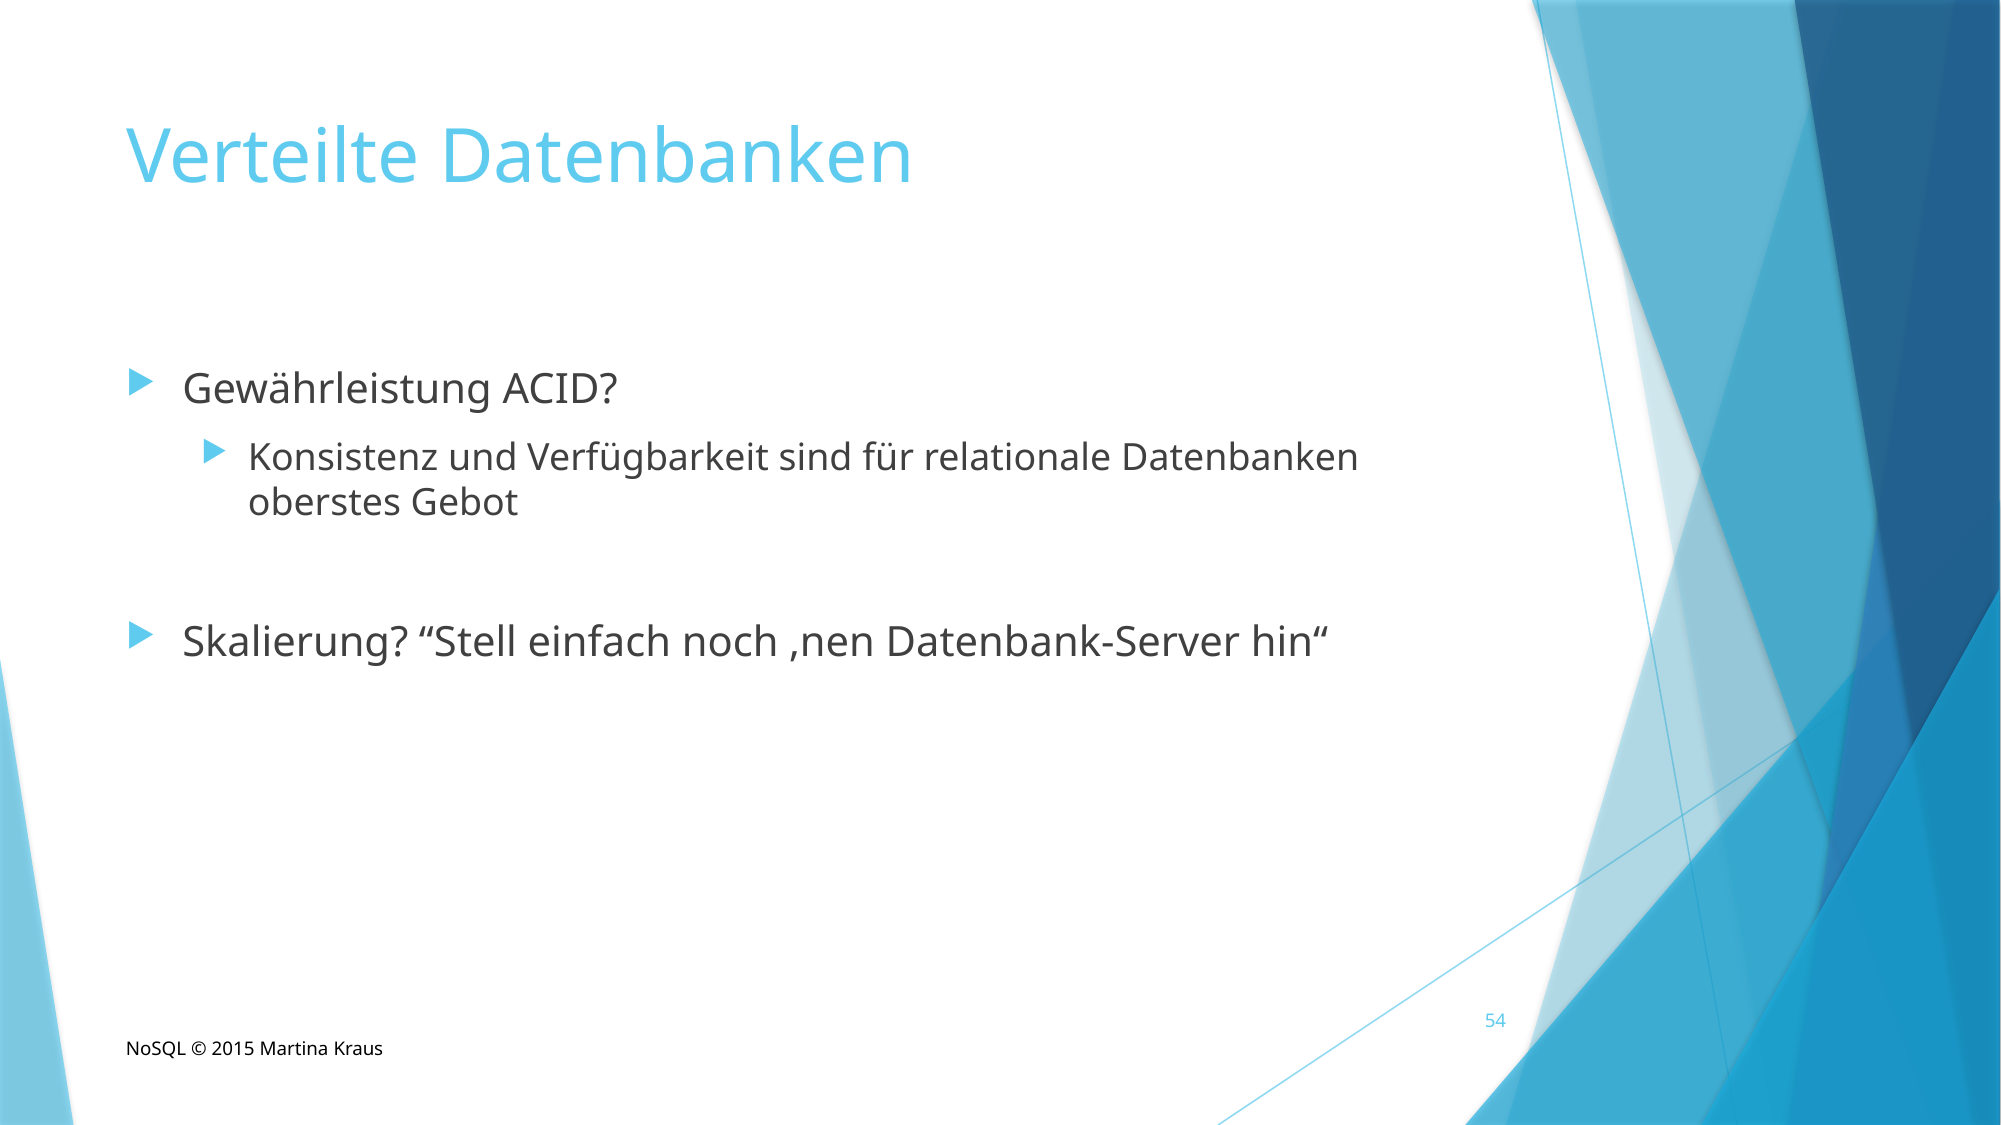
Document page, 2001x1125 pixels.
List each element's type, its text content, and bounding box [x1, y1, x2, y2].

slide_number 54 [1409, 991, 1522, 1051]
title Verteilte Datenbanken [111, 99, 1522, 317]
footer NoSQL © 2015 Martina Kraus [111, 1028, 1145, 1089]
list Gewährleistung ACID? Konsistenz und Verfügbarkeit sind für relationale Datenbanken oberstes Gebot Skalierung? “Stell einfach noch ‚nen Datenbank-Server hin“ [111, 354, 1522, 992]
